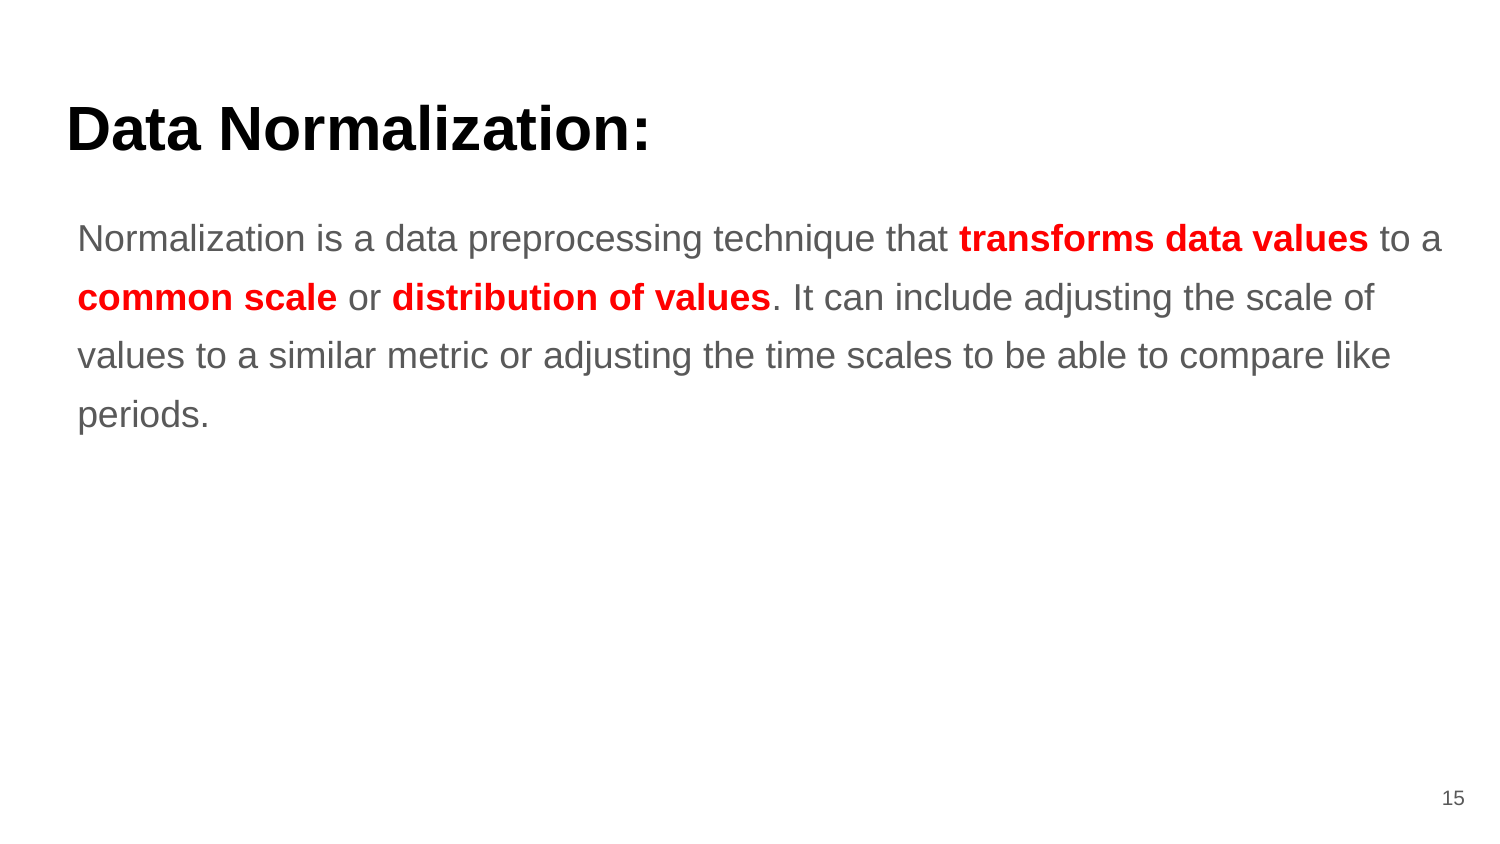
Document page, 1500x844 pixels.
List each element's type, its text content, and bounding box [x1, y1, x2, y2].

title Data Normalization: [51, 72, 1449, 167]
slide_number ‹#› [1389, 764, 1480, 830]
list Normalization is a data preprocessing technique that transforms data values to a common scale or distribution of values. It can include adjusting the scale of values to a similar metric or adjusting the time scales to be able to compare like periods. [42, 185, 1462, 830]
